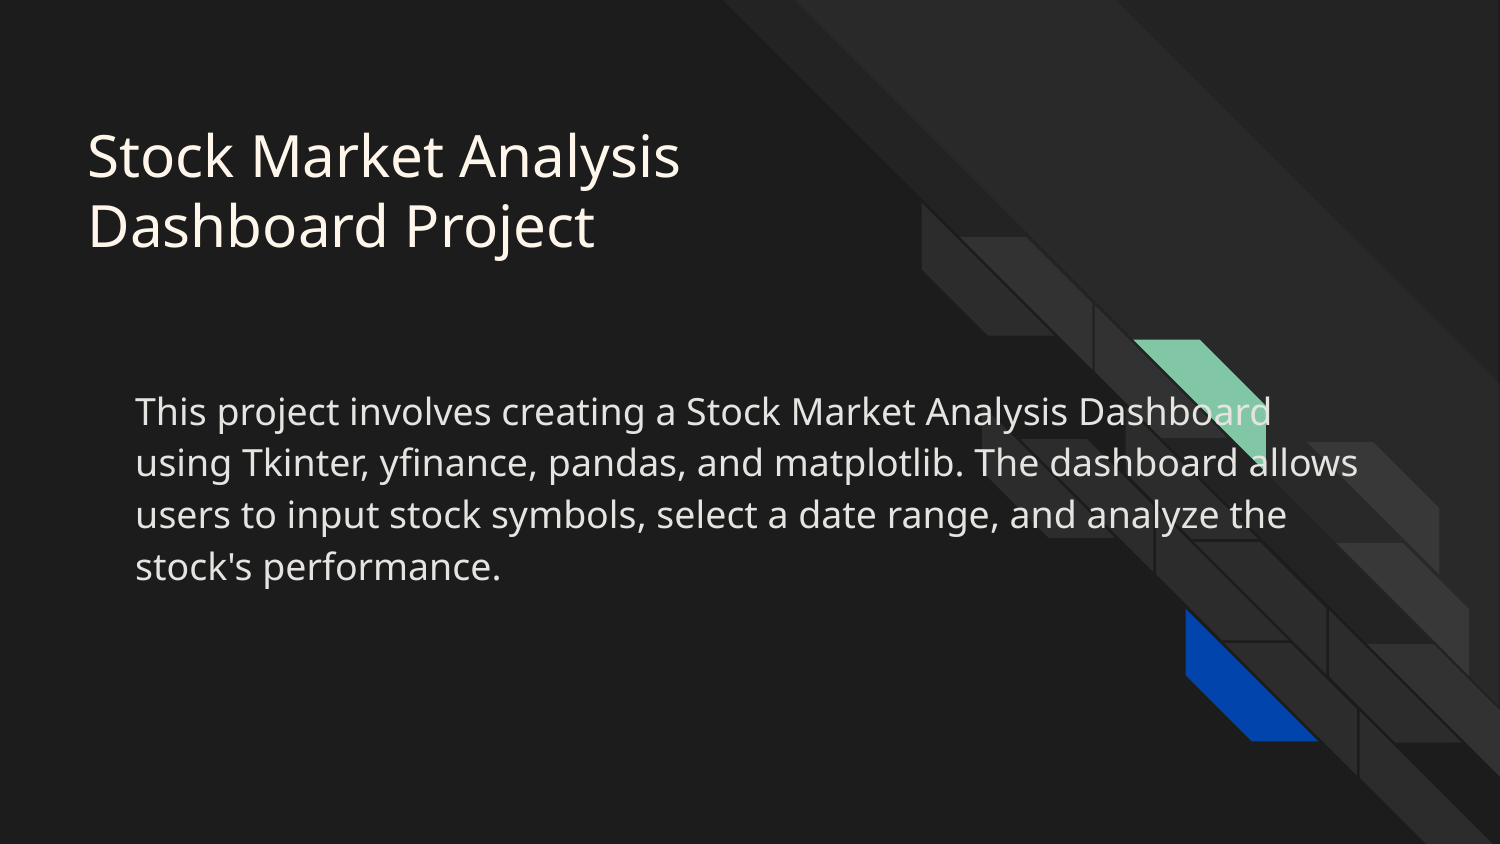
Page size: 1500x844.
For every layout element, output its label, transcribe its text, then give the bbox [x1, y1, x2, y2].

title Stock Market Analysis Dashboard Project [72, 0, 826, 479]
list This project involves creating a Stock Market Analysis Dashboard using Tkinter, yfinance, pandas, and matplotlib. The dashboard allows users to input stock symbols, select a date range, and analyze the stock's performance. [120, 365, 1380, 688]
